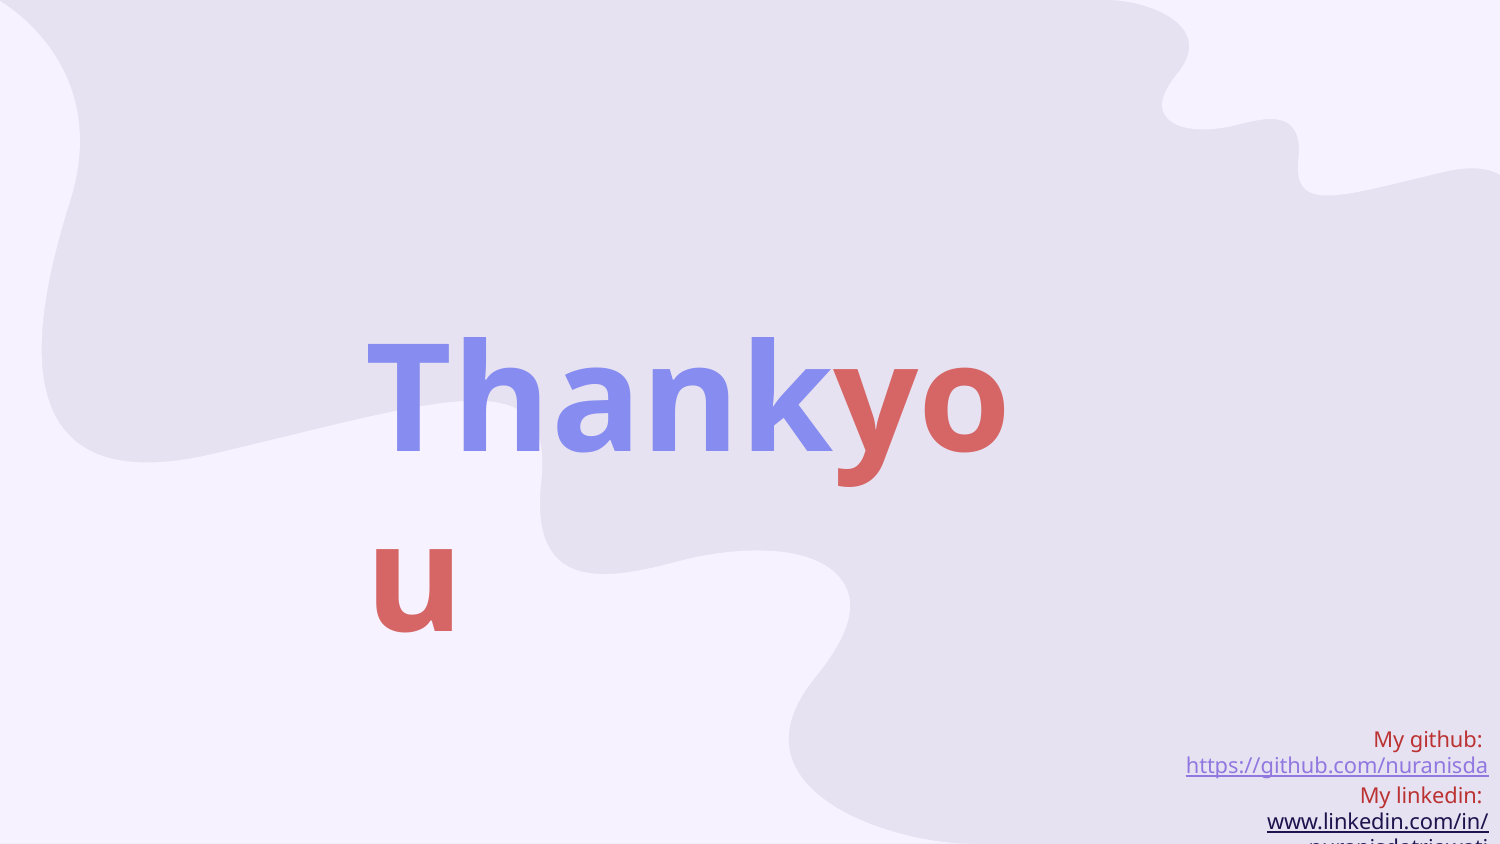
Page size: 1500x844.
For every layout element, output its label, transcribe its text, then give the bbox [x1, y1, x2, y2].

text_box Thankyou [351, 294, 1101, 669]
text_box My github: https://github.com/nuranisda My linkedin: www.linkedin.com/in/nuranisdatriawati [1089, 718, 1500, 844]
